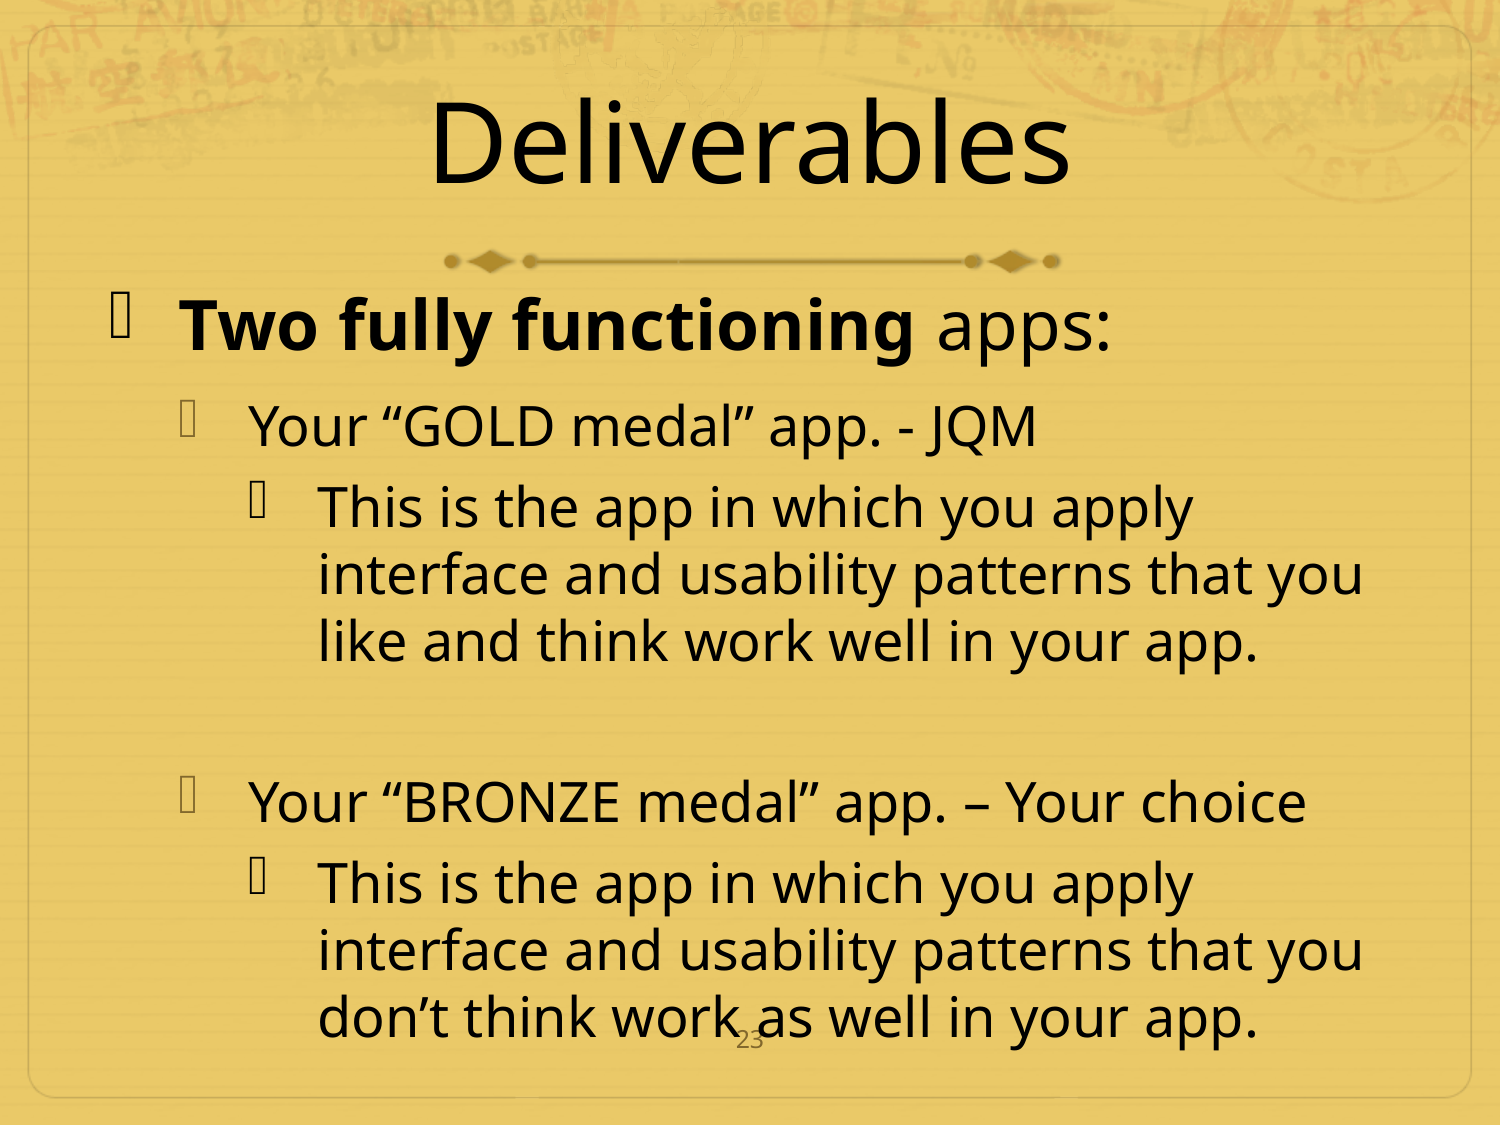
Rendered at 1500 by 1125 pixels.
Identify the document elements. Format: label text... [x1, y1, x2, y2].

title Deliverables [93, 45, 1407, 233]
picture [0, 0, 1500, 1125]
list Two fully functioning apps: Your “GOLD medal” app. - JQM This is the app in which you apply interface and usability patterns that you like and think work well in your app. Your “BRONZE medal” app. – Your choice This is the app in which you apply interface and usability patterns that you don’t think work as well in your app. [93, 272, 1407, 1069]
slide_number 23 [663, 1010, 837, 1071]
